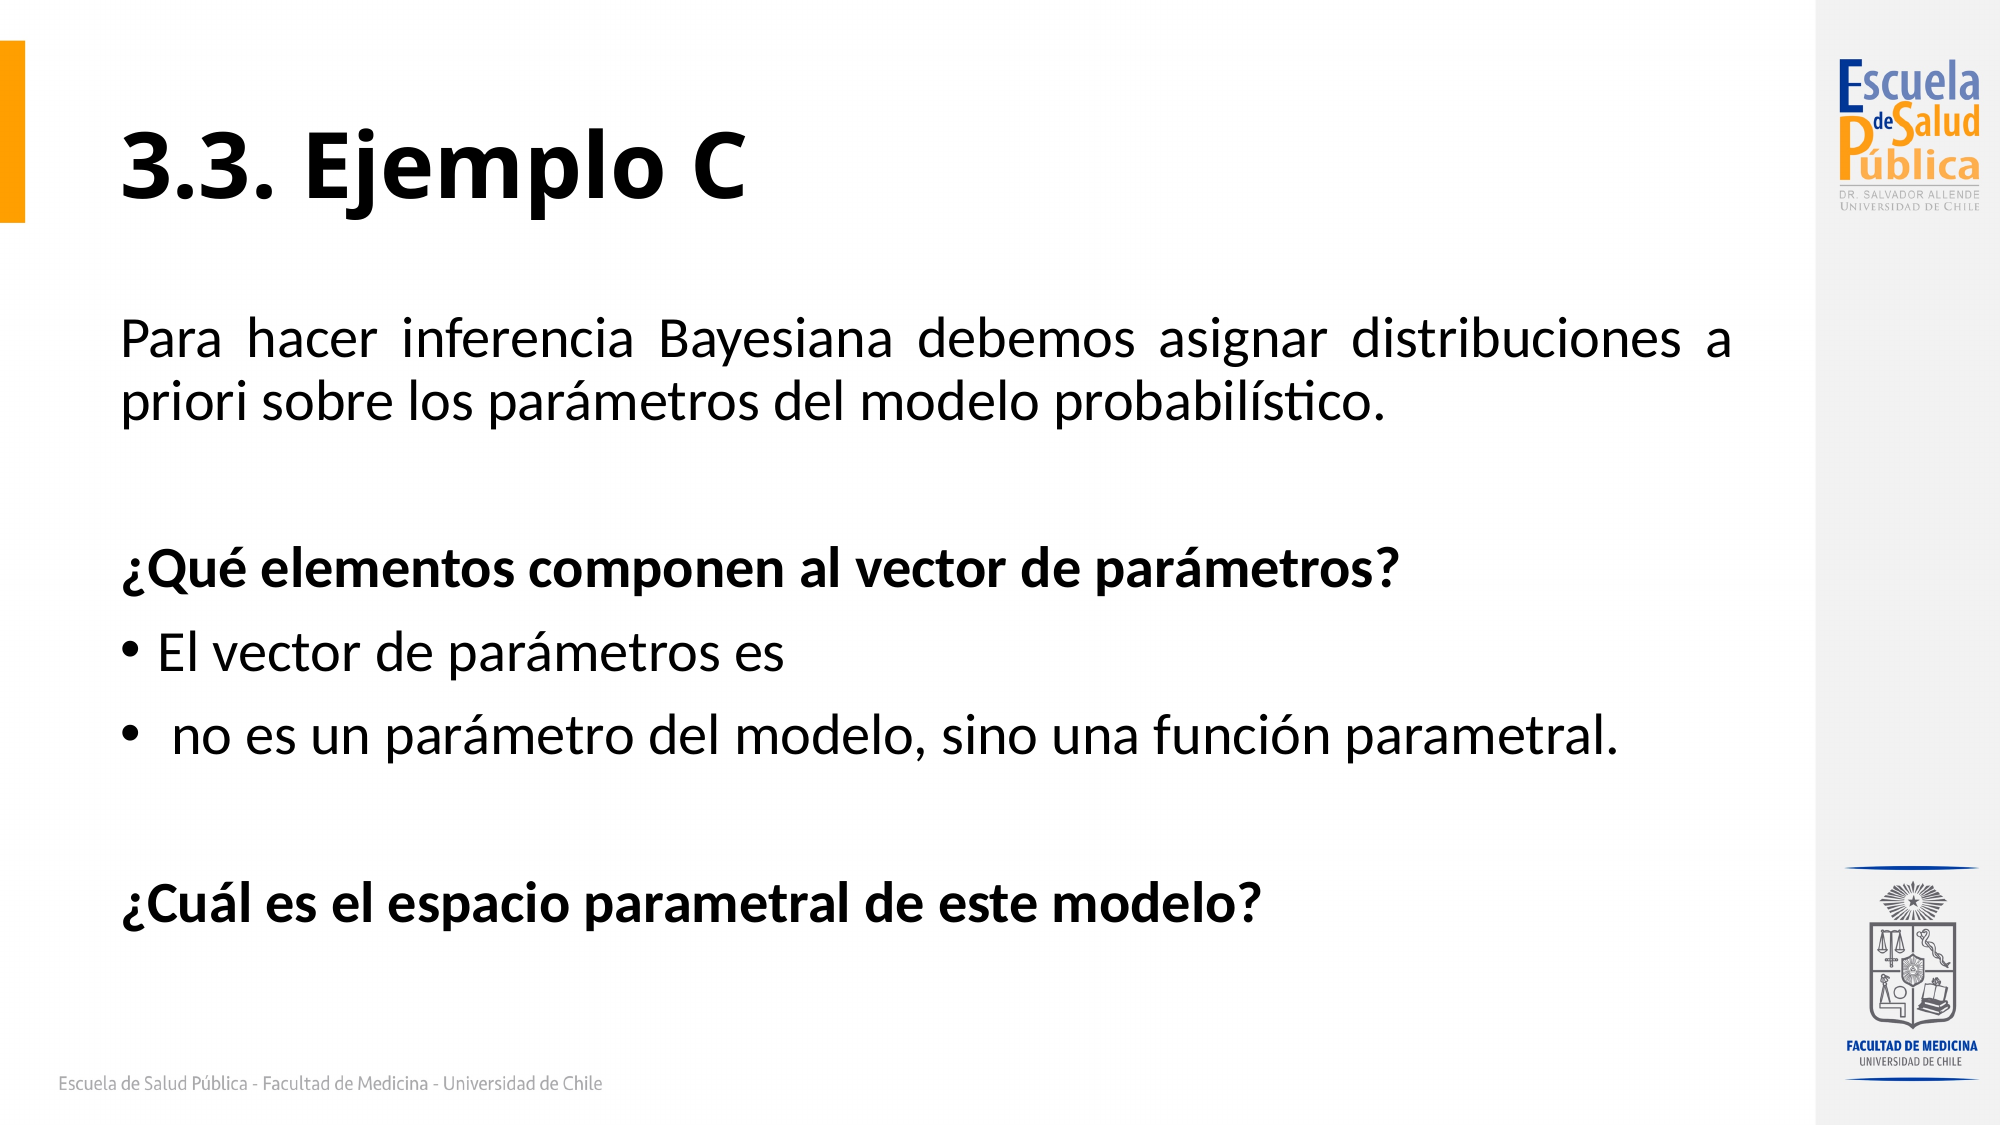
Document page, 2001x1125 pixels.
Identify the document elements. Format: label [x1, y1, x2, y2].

text_box [0, 0, 2000, 1125]
